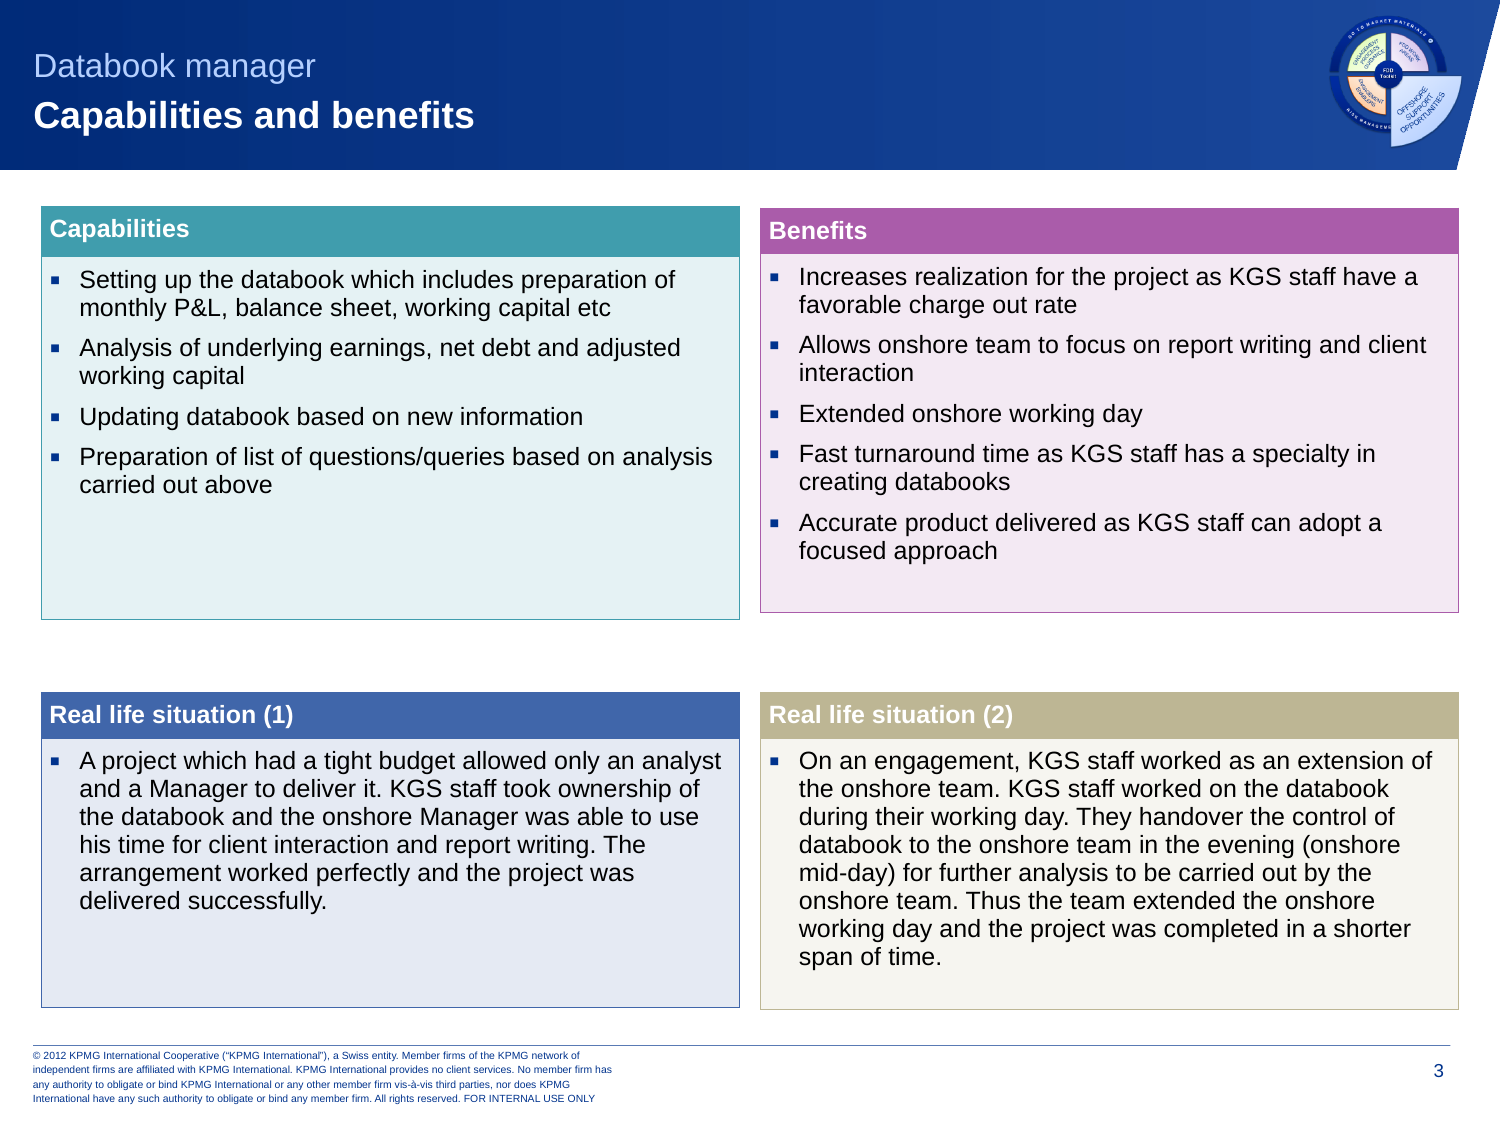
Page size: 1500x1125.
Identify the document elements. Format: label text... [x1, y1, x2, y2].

picture [1327, 14, 1464, 150]
title Databook manager Capabilities and benefits [33, 18, 1322, 150]
table_cell On an engagement, KGS staff worked as an extension of the onshore team. KGS staff worked on the databook during their working day. They handover the control of databook to the onshore team in the evening (onshore mid-day) for further analysis to be carried out by the onshore team. Thus the team extended the onshore working day and the project was completed in a shorter span of time. [761, 739, 1458, 1009]
table_header Real life situation (2) [761, 693, 1458, 738]
table_header Real life situation (1) [42, 693, 739, 738]
table_header Capabilities [42, 207, 739, 256]
table_cell Setting up the databook which includes preparation of monthly P&L, balance sheet, working capital etc Analysis of underlying earnings, net debt and adjusted working capital Updating databook based on new information Preparation of list of questions/queries based on analysis carried out above [42, 257, 739, 619]
table_cell A project which had a tight budget allowed only an analyst and a Manager to deliver it. KGS staff took ownership of the databook and the onshore Manager was able to use his time for client interaction and report writing. The arrangement worked perfectly and the project was delivered successfully. [42, 739, 739, 1007]
table_cell Increases realization for the project as KGS staff have a favorable charge out rate Allows onshore team to focus on report writing and client interaction Extended onshore working day Fast turnaround time as KGS staff has a specialty in creating databooks Accurate product delivered as KGS staff can adopt a focused approach [761, 254, 1458, 612]
table_header Benefits [761, 209, 1458, 253]
